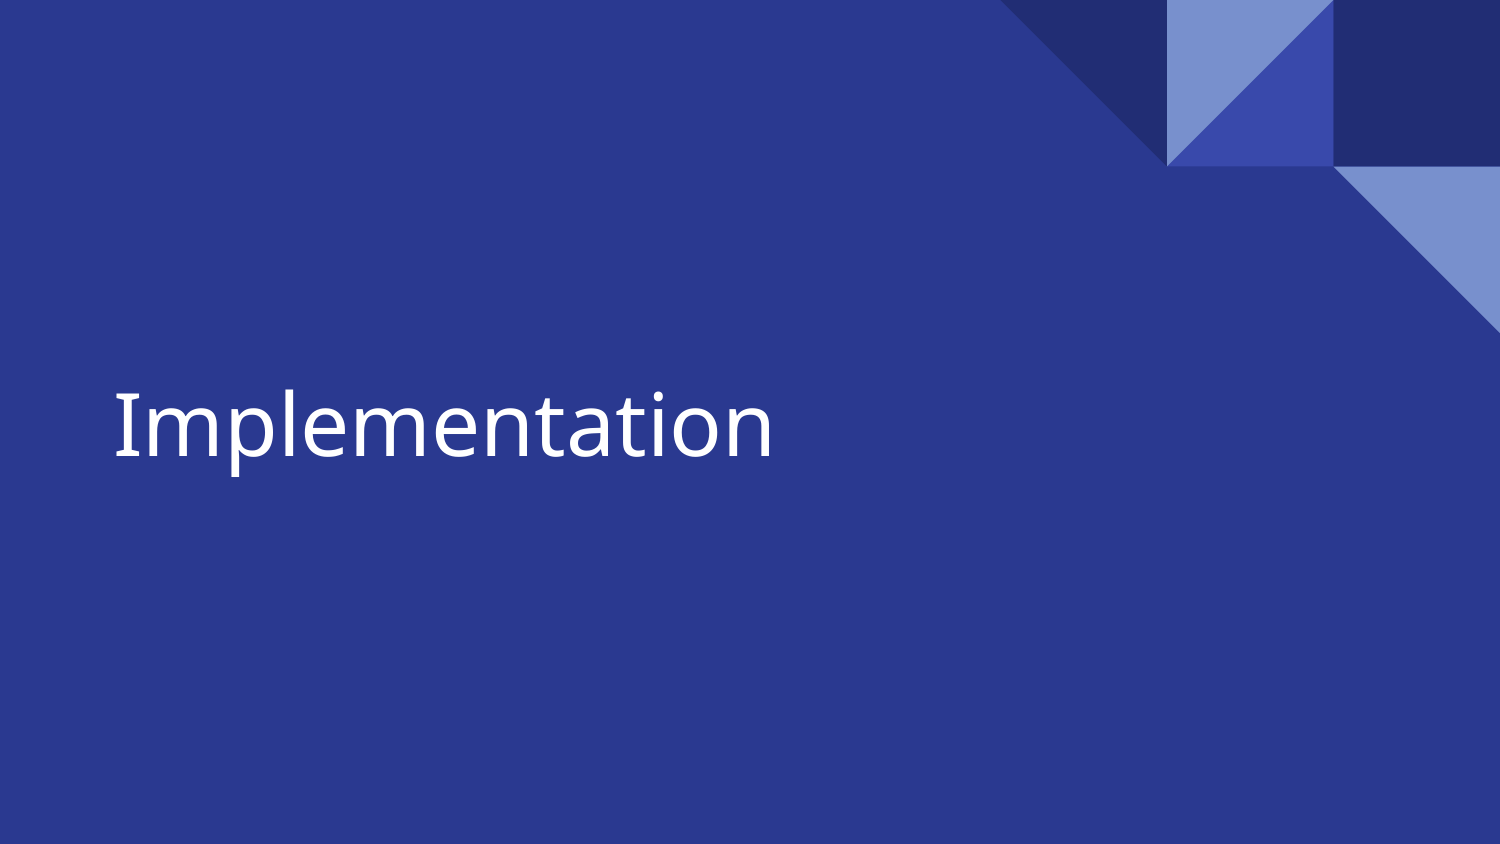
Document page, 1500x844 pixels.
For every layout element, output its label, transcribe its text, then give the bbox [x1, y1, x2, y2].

title Implementation [98, 353, 1447, 491]
